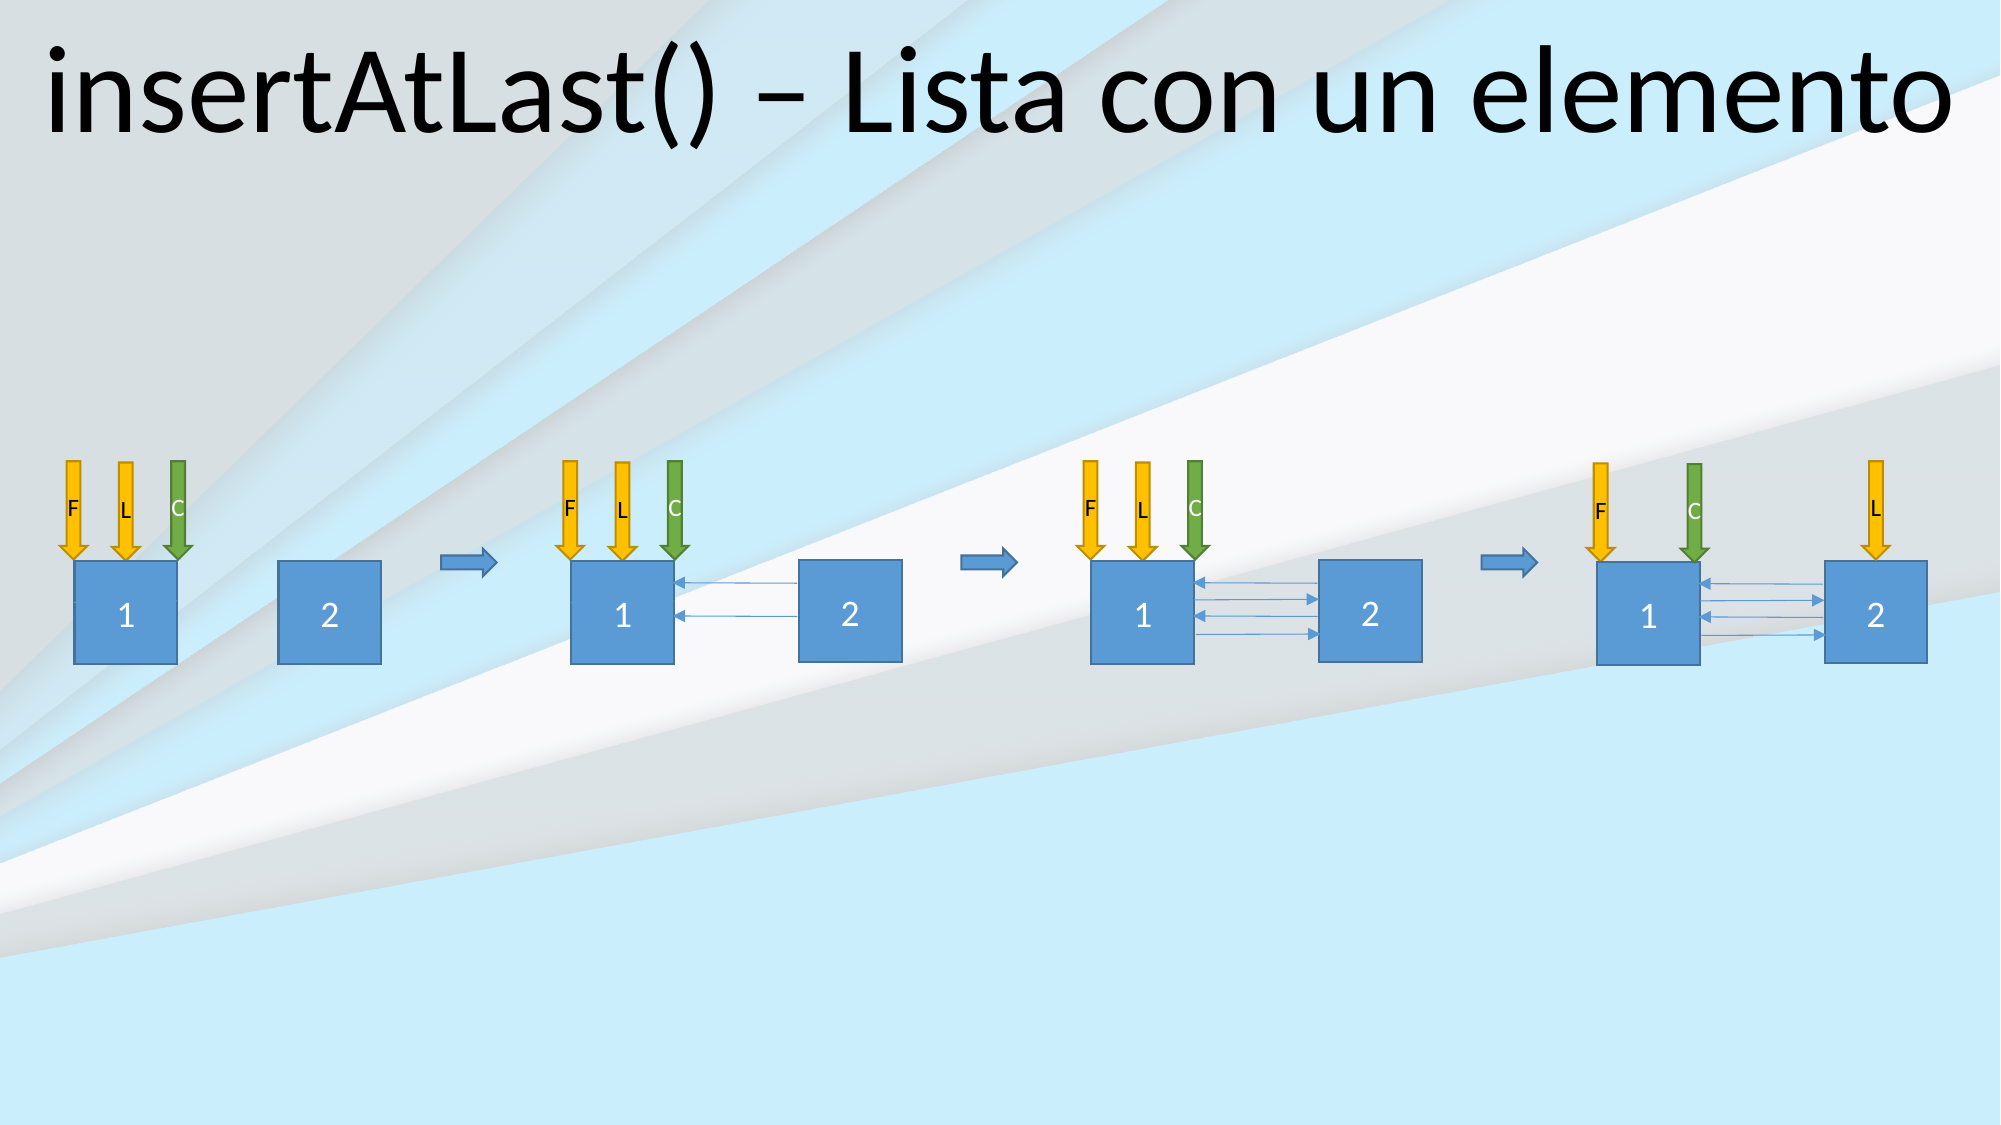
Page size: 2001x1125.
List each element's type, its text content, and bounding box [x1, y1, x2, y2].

text_box [1480, 546, 1539, 579]
text_box insertAtLast() – Lista con un elemento [1, 0, 2000, 165]
text_box [960, 546, 1019, 579]
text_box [556, 461, 902, 664]
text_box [59, 461, 382, 664]
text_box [1076, 461, 1422, 664]
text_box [1586, 461, 1928, 665]
text_box [440, 546, 499, 579]
